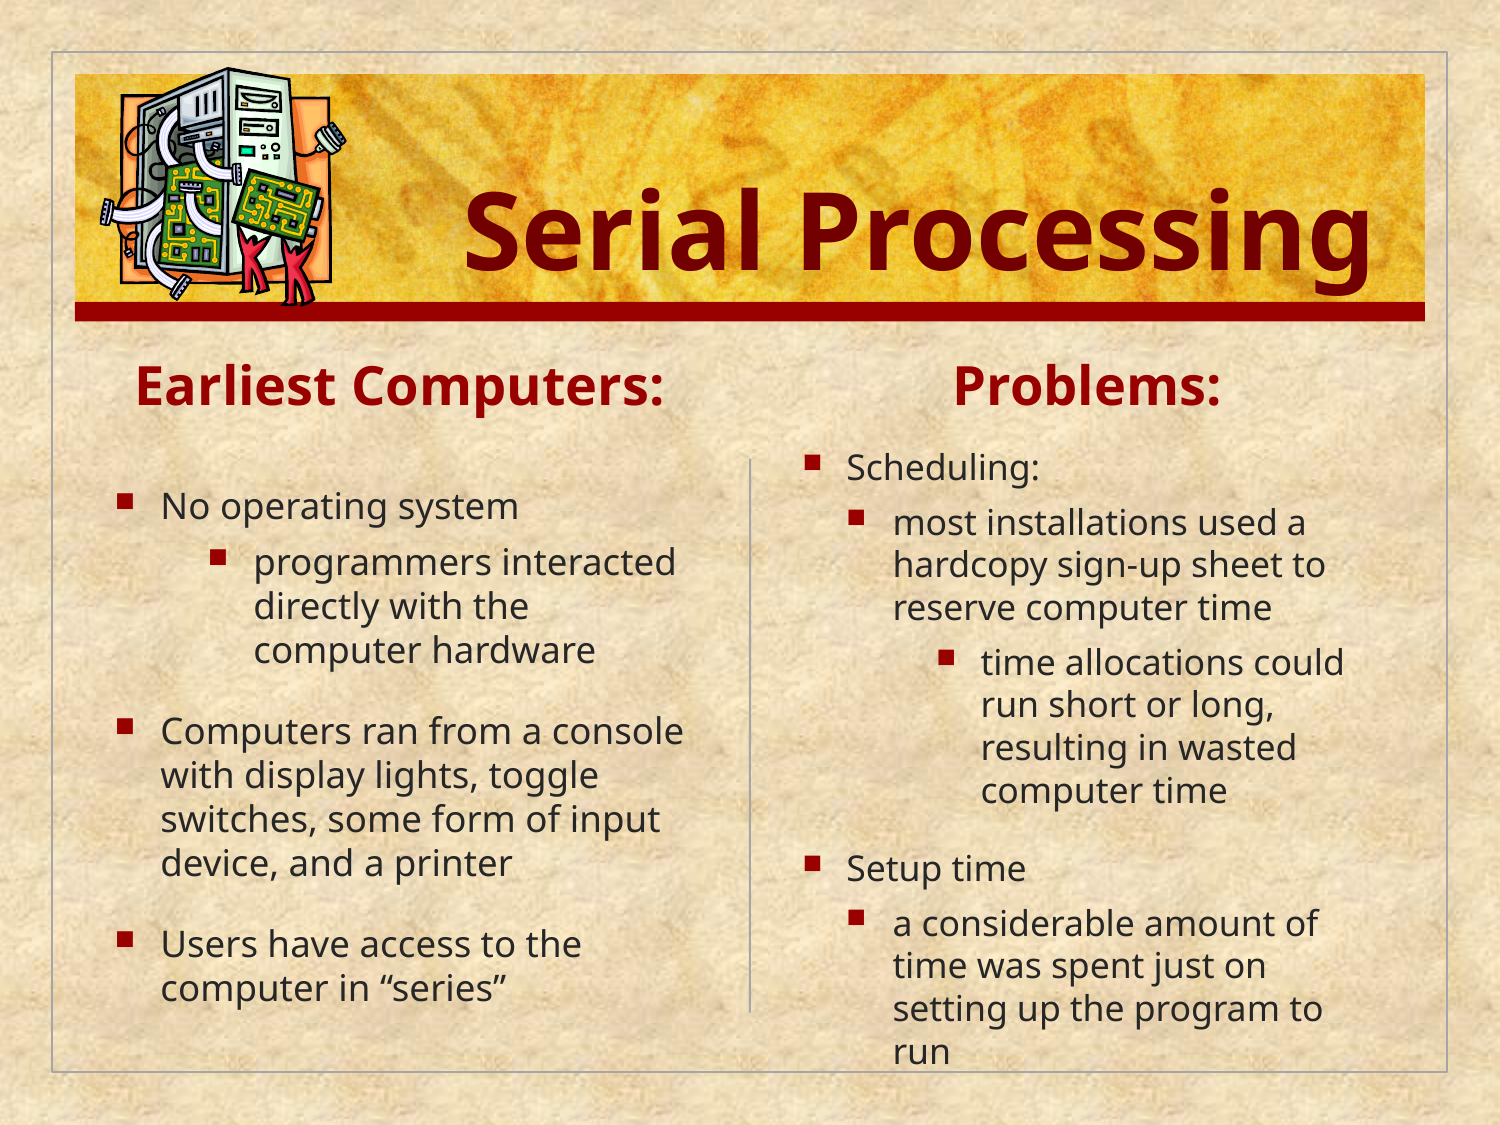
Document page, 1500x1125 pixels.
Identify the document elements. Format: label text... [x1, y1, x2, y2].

title Serial Processing [352, 74, 1392, 292]
list Problems: [787, 324, 1388, 437]
list Earliest Computers: [99, 324, 700, 445]
list Scheduling: most installations used a hardcopy sign-up sheet to reserve computer time time allocations could run short or long, resulting in wasted computer time Setup time a considerable amount of time was spent just on setting up the program to run [787, 437, 1388, 1088]
list No operating system programmers interacted directly with the computer hardware Computers ran from a console with display lights, toggle switches, some form of input device, and a printer Users have access to the computer in “series” [99, 474, 700, 1022]
picture [0, 0, 1500, 1125]
